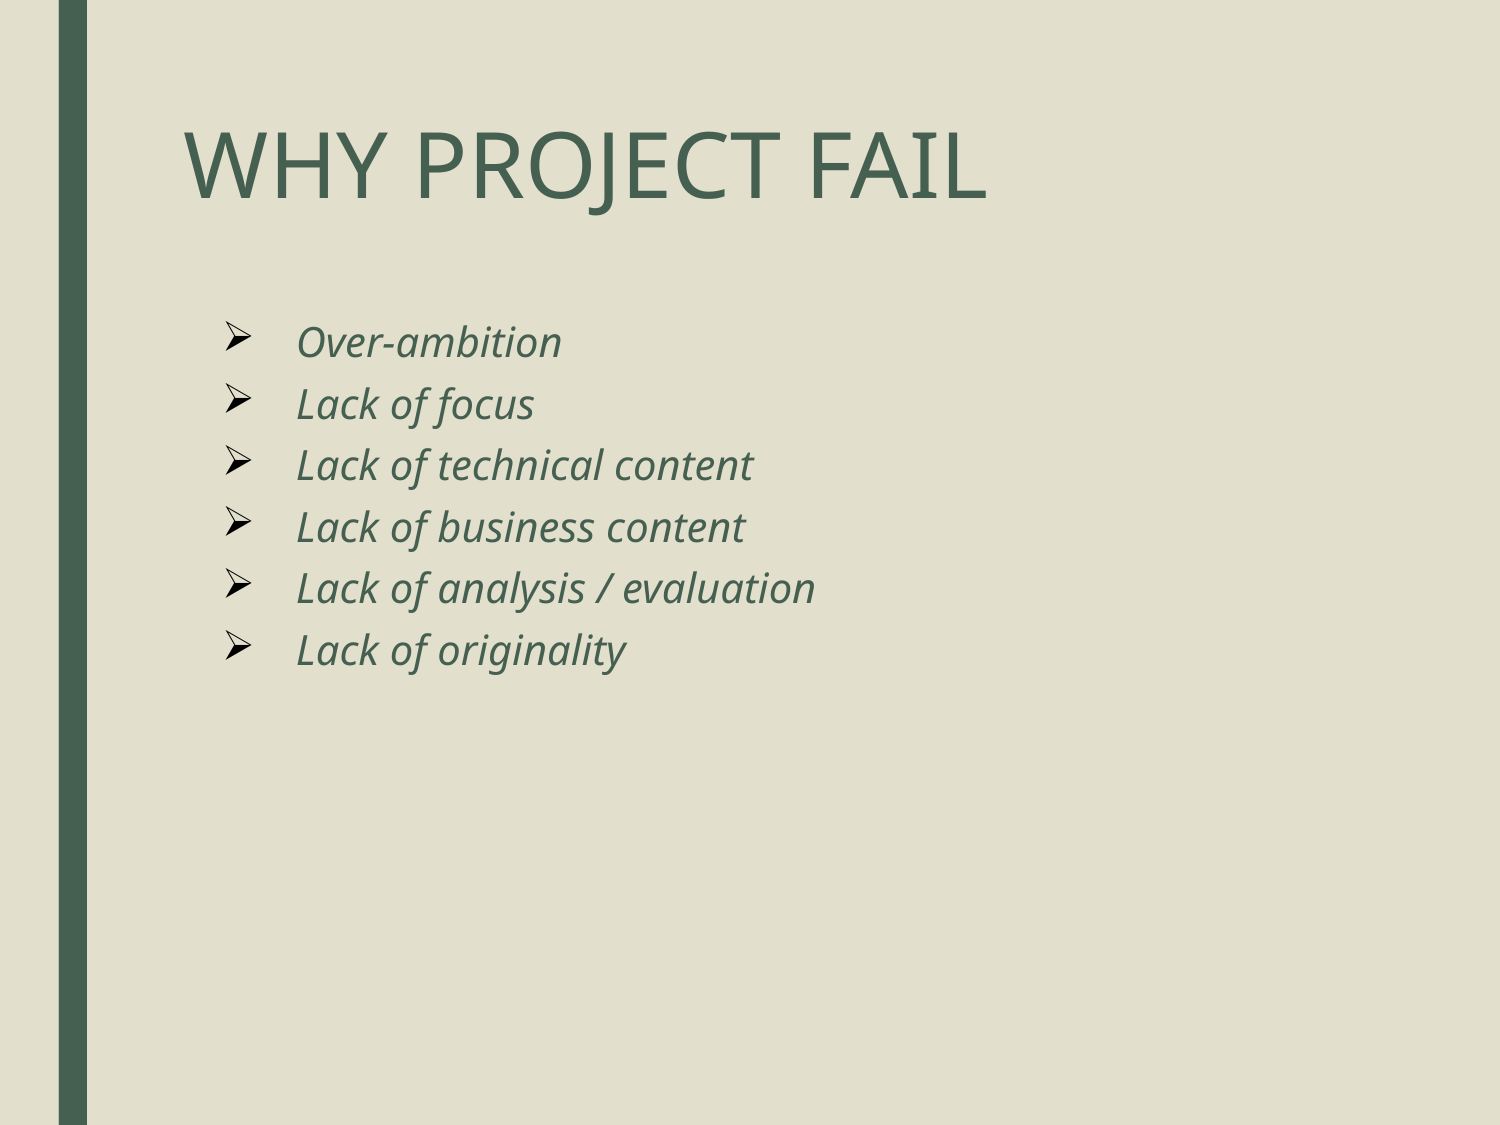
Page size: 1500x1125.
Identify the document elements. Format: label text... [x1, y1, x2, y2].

title WHY PROJECT FAIL [168, 112, 1351, 312]
list Over-ambition Lack of focus Lack of technical content Lack of business content Lack of analysis / evaluation Lack of originality [120, 312, 1380, 990]
